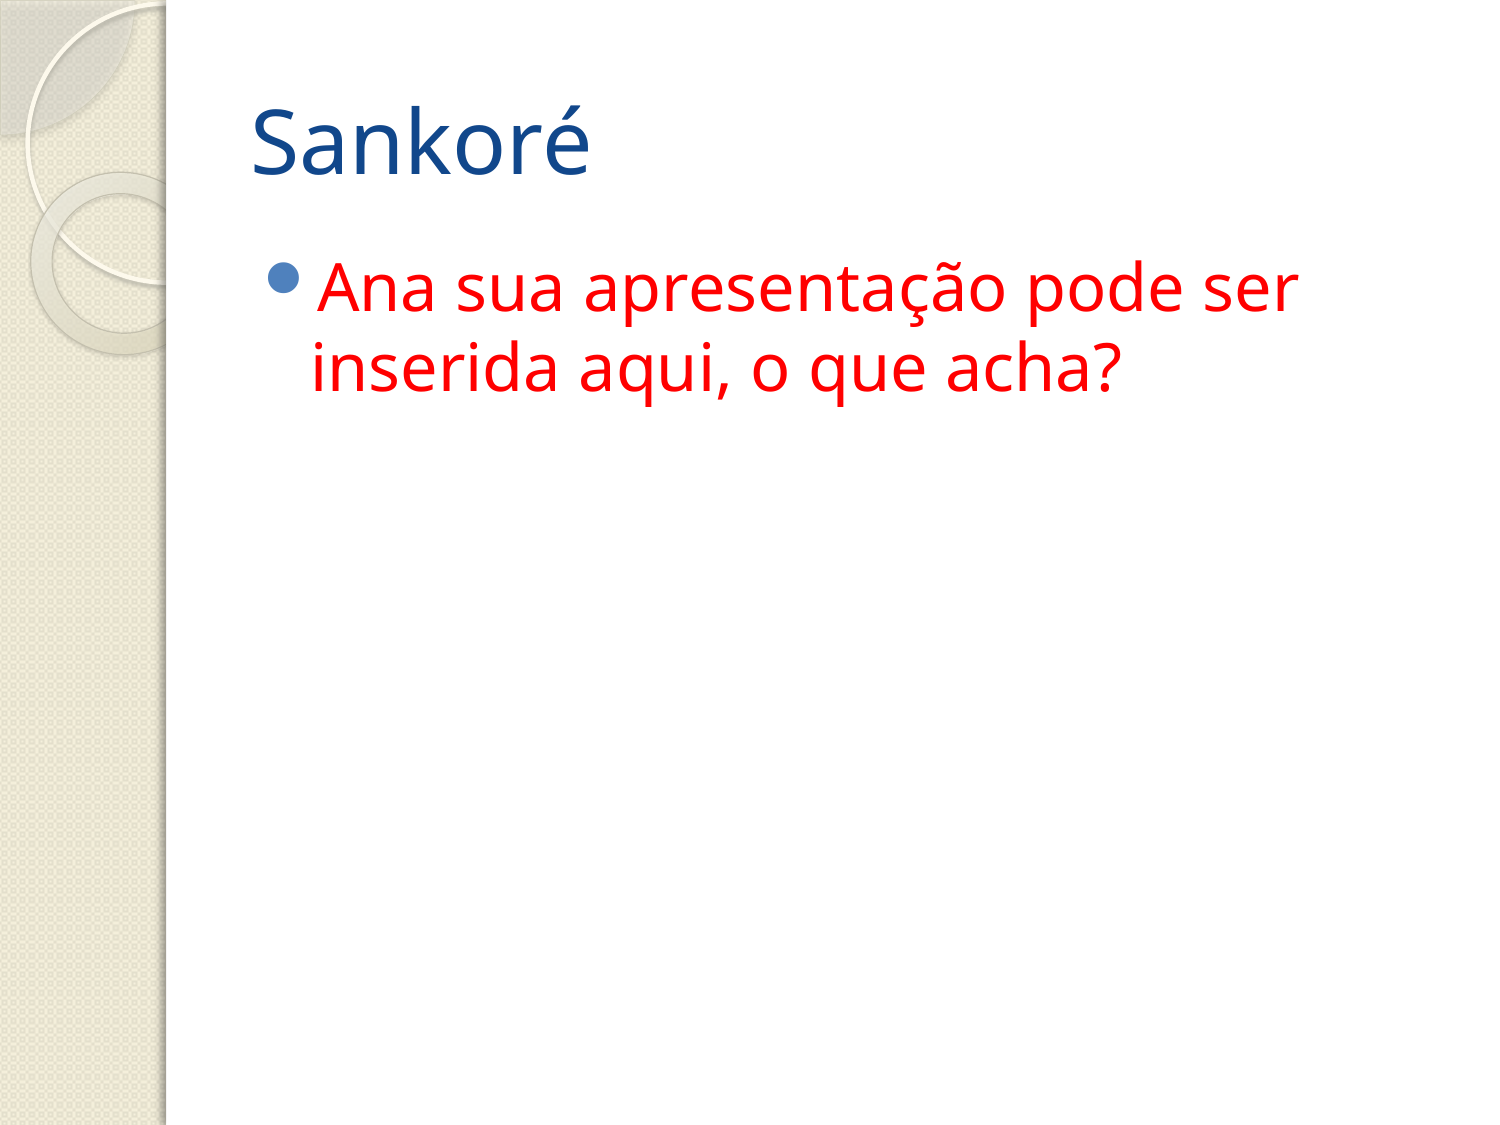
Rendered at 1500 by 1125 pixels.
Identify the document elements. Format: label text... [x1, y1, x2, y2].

list Ana sua apresentação pode ser inserida aqui, o que acha? [235, 237, 1466, 1025]
title Sankoré [235, 45, 1466, 233]
